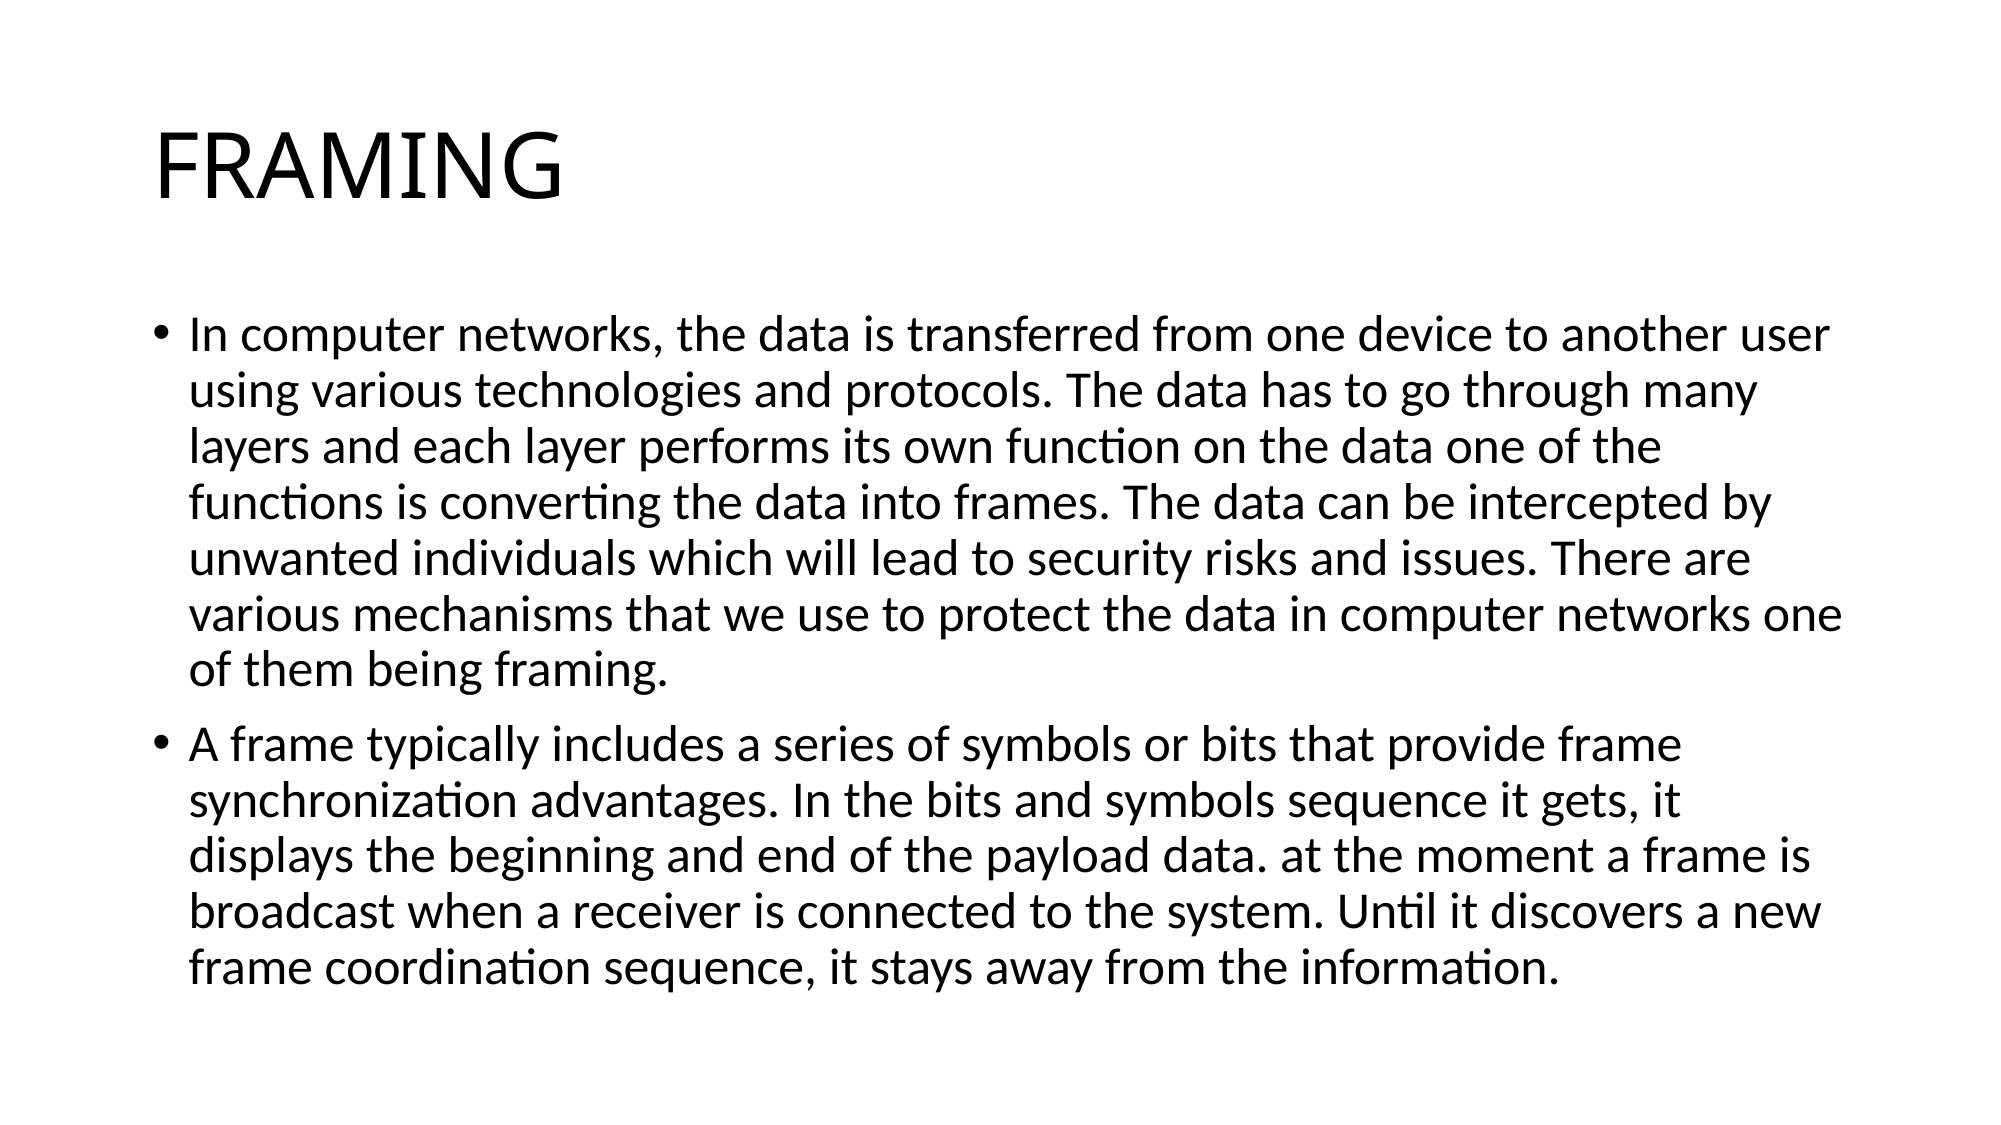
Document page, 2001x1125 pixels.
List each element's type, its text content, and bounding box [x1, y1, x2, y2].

list In computer networks, the data is transferred from one device to another user using various technologies and protocols. The data has to go through many layers and each layer performs its own function on the data one of the functions is converting the data into frames. The data can be intercepted by unwanted individuals which will lead to security risks and issues. There are various mechanisms that we use to protect the data in computer networks one of them being framing. A frame typically includes a series of symbols or bits that provide frame synchronization advantages. In the bits and symbols sequence it gets, it displays the beginning and end of the payload data. at the moment a frame is broadcast when a receiver is connected to the system. Until it discovers a new frame coordination sequence, it stays away from the information. [137, 299, 1863, 1014]
title FRAMING [137, 59, 1863, 278]
